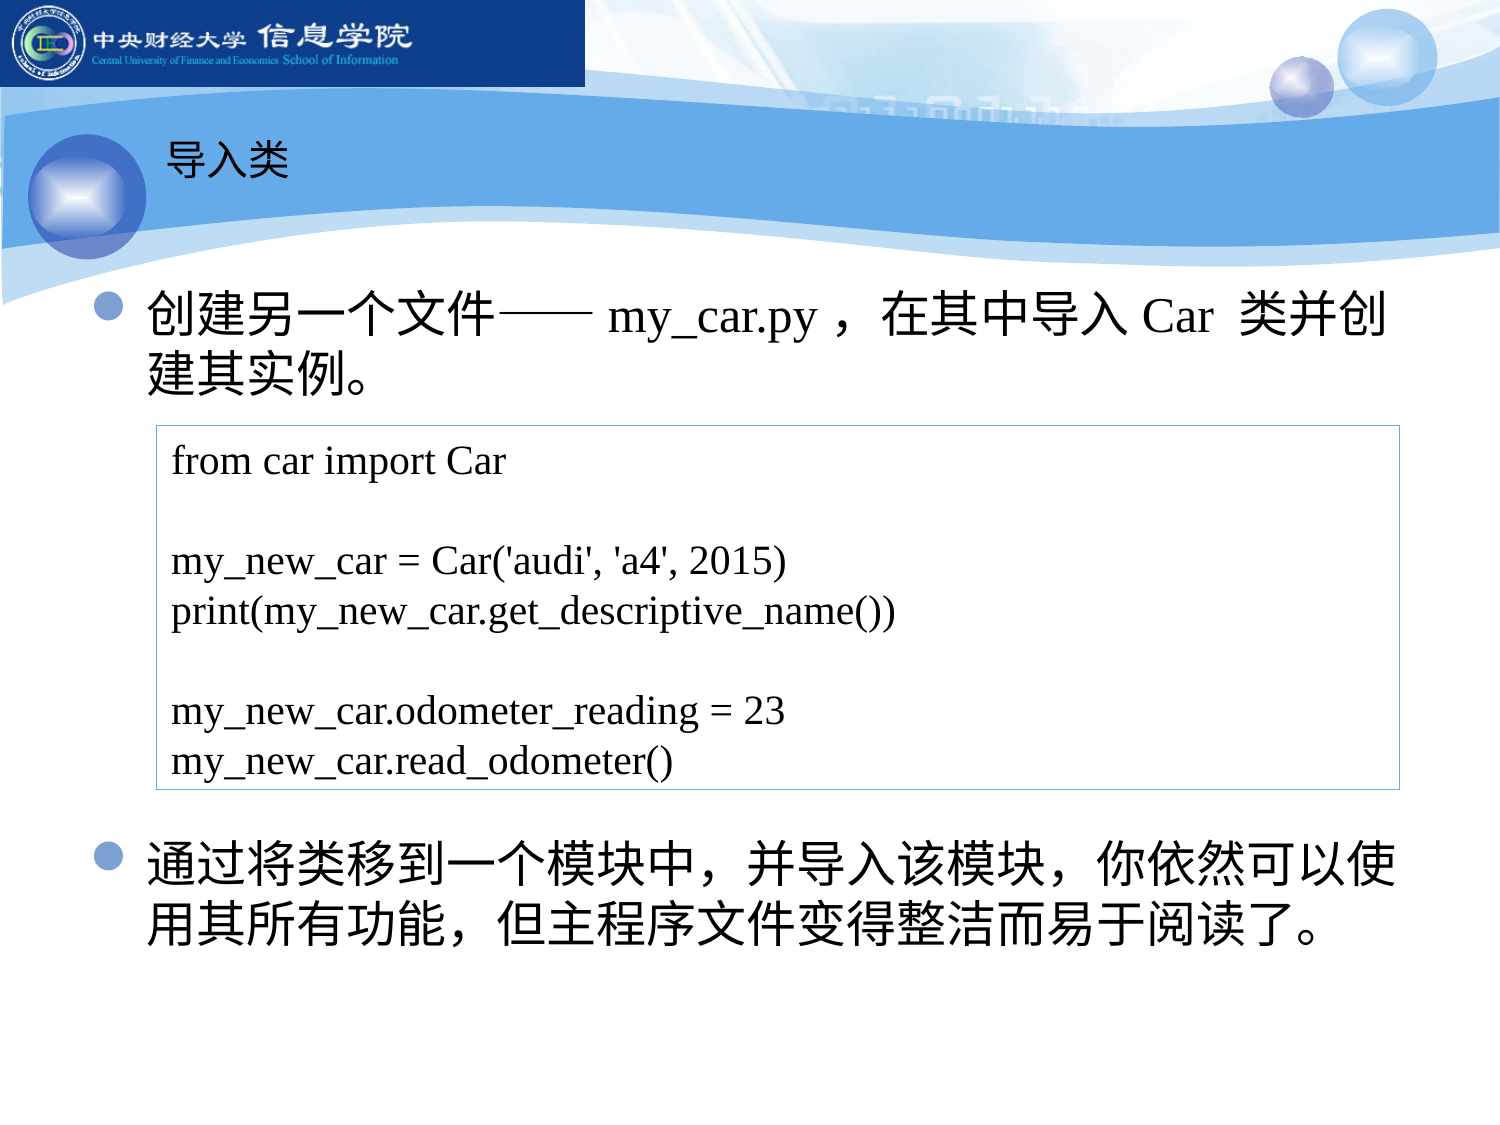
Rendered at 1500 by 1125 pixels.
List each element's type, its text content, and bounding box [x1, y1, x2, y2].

title 导入类 [150, 112, 1363, 205]
text_box 创建另一个文件——my_car.py，在其中导入Car 类并创建其实例。 通过将类移到一个模块中，并导入该模块，你依然可以使用其所有功能，但主程序文件变得整洁而易于阅读了。 [74, 274, 1425, 1038]
picture [0, 0, 1500, 197]
text_box from car import Car my_new_car = Car('audi', 'a4', 2015) print(my_new_car.get_descriptive_name()) my_new_car.odometer_reading = 23 my_new_car.read_odometer() [156, 425, 1400, 790]
